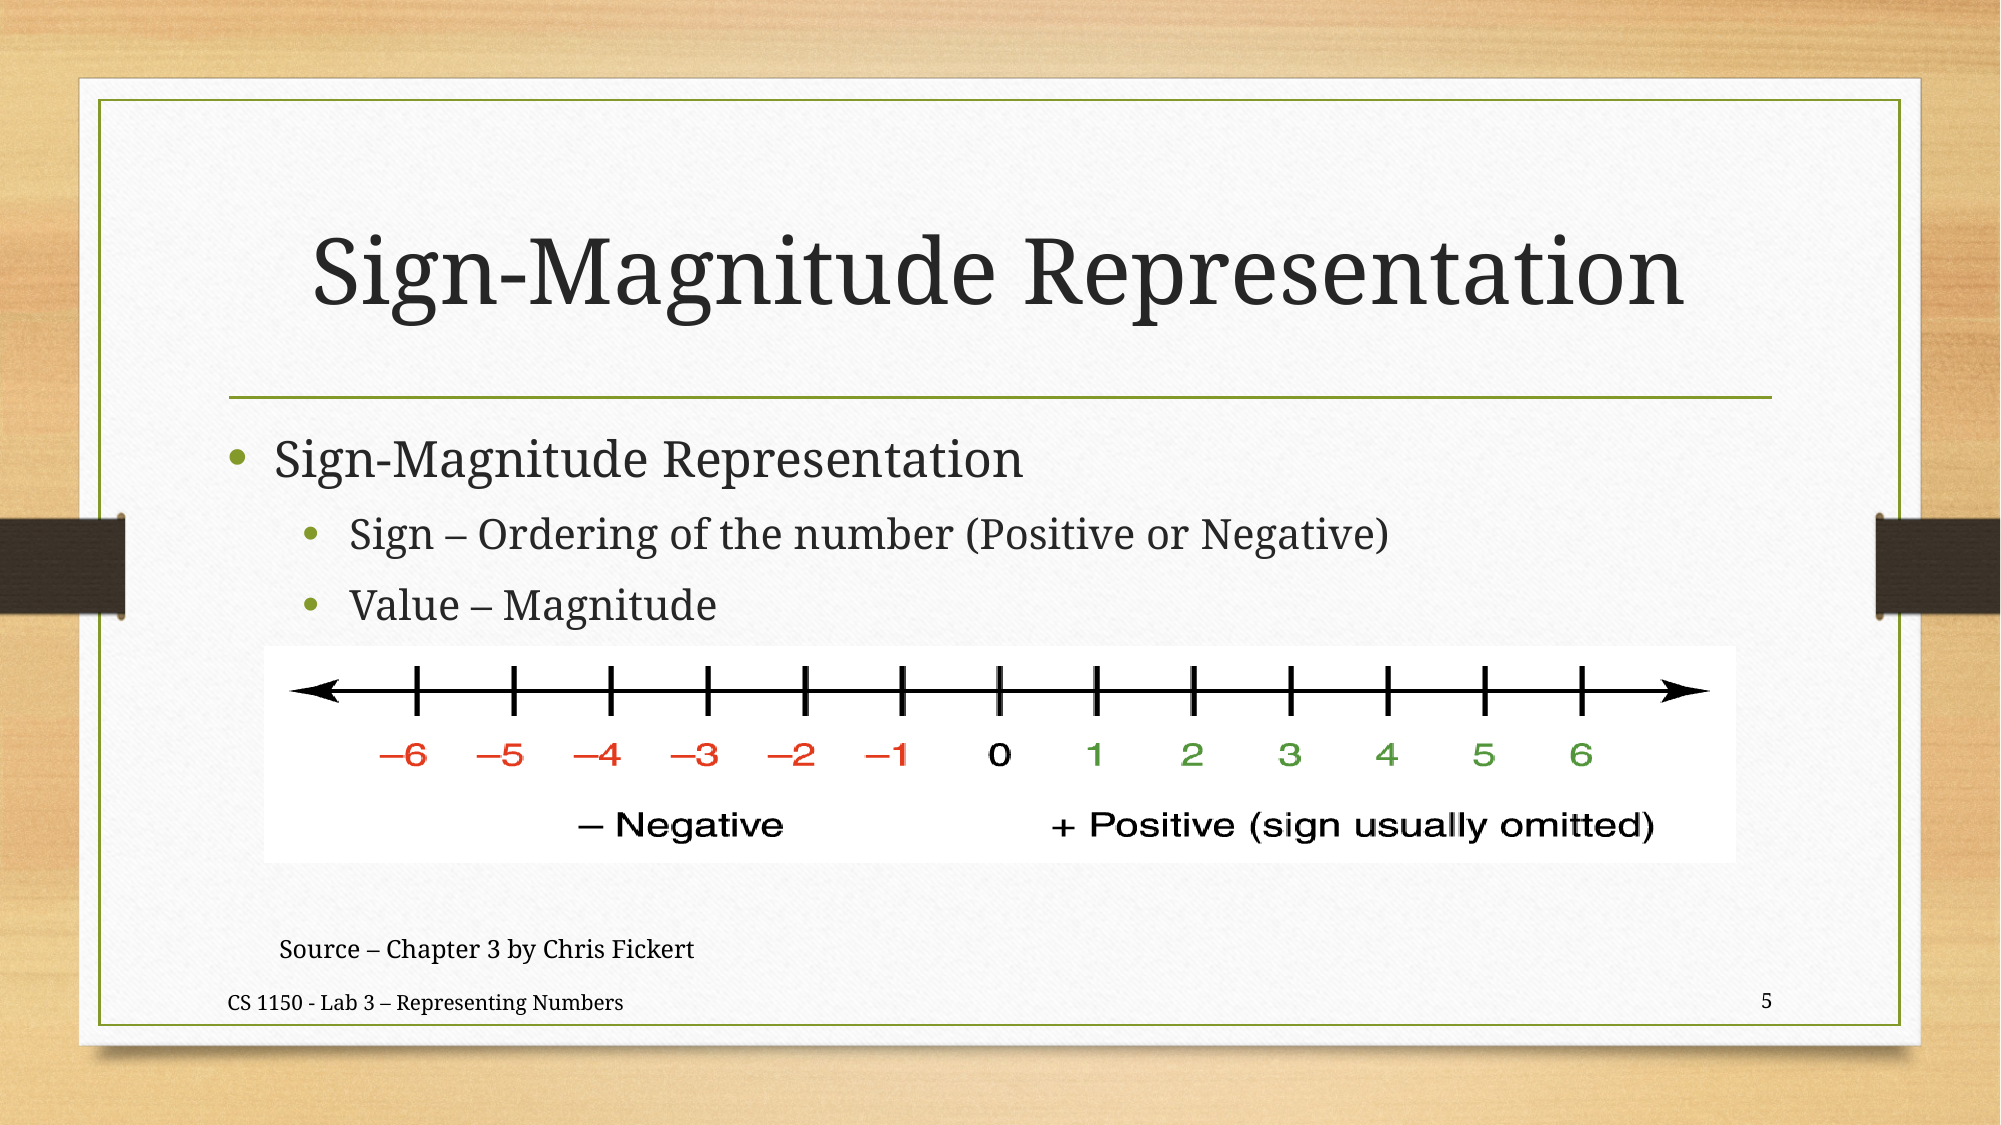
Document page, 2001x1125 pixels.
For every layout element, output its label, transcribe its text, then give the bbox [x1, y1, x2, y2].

slide_number 5 [1698, 979, 1788, 1025]
picture [0, 0, 2001, 1125]
title Sign-Magnitude Representation [212, 161, 1788, 375]
footer CS 1150 - Lab 3 – Representing Numbers [212, 979, 1411, 1025]
list Sign-Magnitude Representation Sign – Ordering of the number (Positive or Negative) Value – Magnitude [212, 419, 1788, 964]
text_box Source – Chapter 3 by Chris Fickert [264, 926, 1151, 971]
